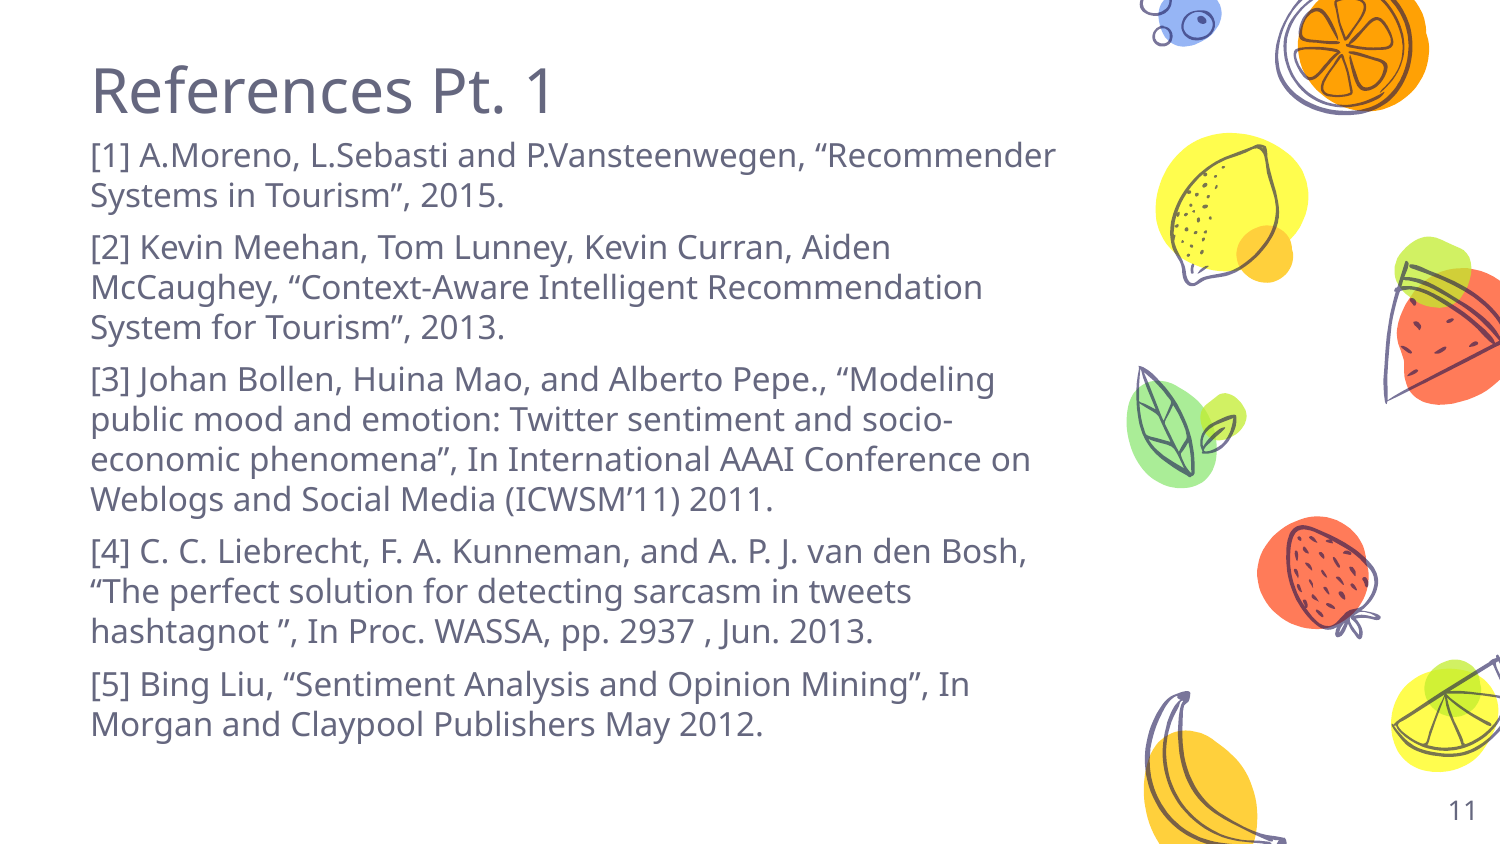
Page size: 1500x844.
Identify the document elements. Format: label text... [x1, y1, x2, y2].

title References Pt. 1 [75, 0, 1126, 141]
list [1] A.Moreno, L.Sebasti and P.Vansteenwegen, “Recommender Systems in Tourism”, 2015. [2] Kevin Meehan, Tom Lunney, Kevin Curran, Aiden McCaughey, “Context-Aware Intelligent Recommendation System for Tourism”, 2013. [3] Johan Bollen, Huina Mao, and Alberto Pepe., “Modeling public mood and emotion: Twitter sentiment and socio-economic phenomena”, In International AAAI Conference on Weblogs and Social Media (ICWSM’11) 2011. [4] C. C. Liebrecht, F. A. Kunneman, and A. P. J. van den Bosh, “The perfect solution for detecting sarcasm in tweets hashtagnot ”, In Proc. WASSA, pp. 2937 , Jun. 2013. [5] Bing Liu, “Sentiment Analysis and Opinion Mining”, In Morgan and Claypool Publishers May 2012. [75, 118, 1082, 651]
slide_number ‹#› [1403, 779, 1494, 844]
